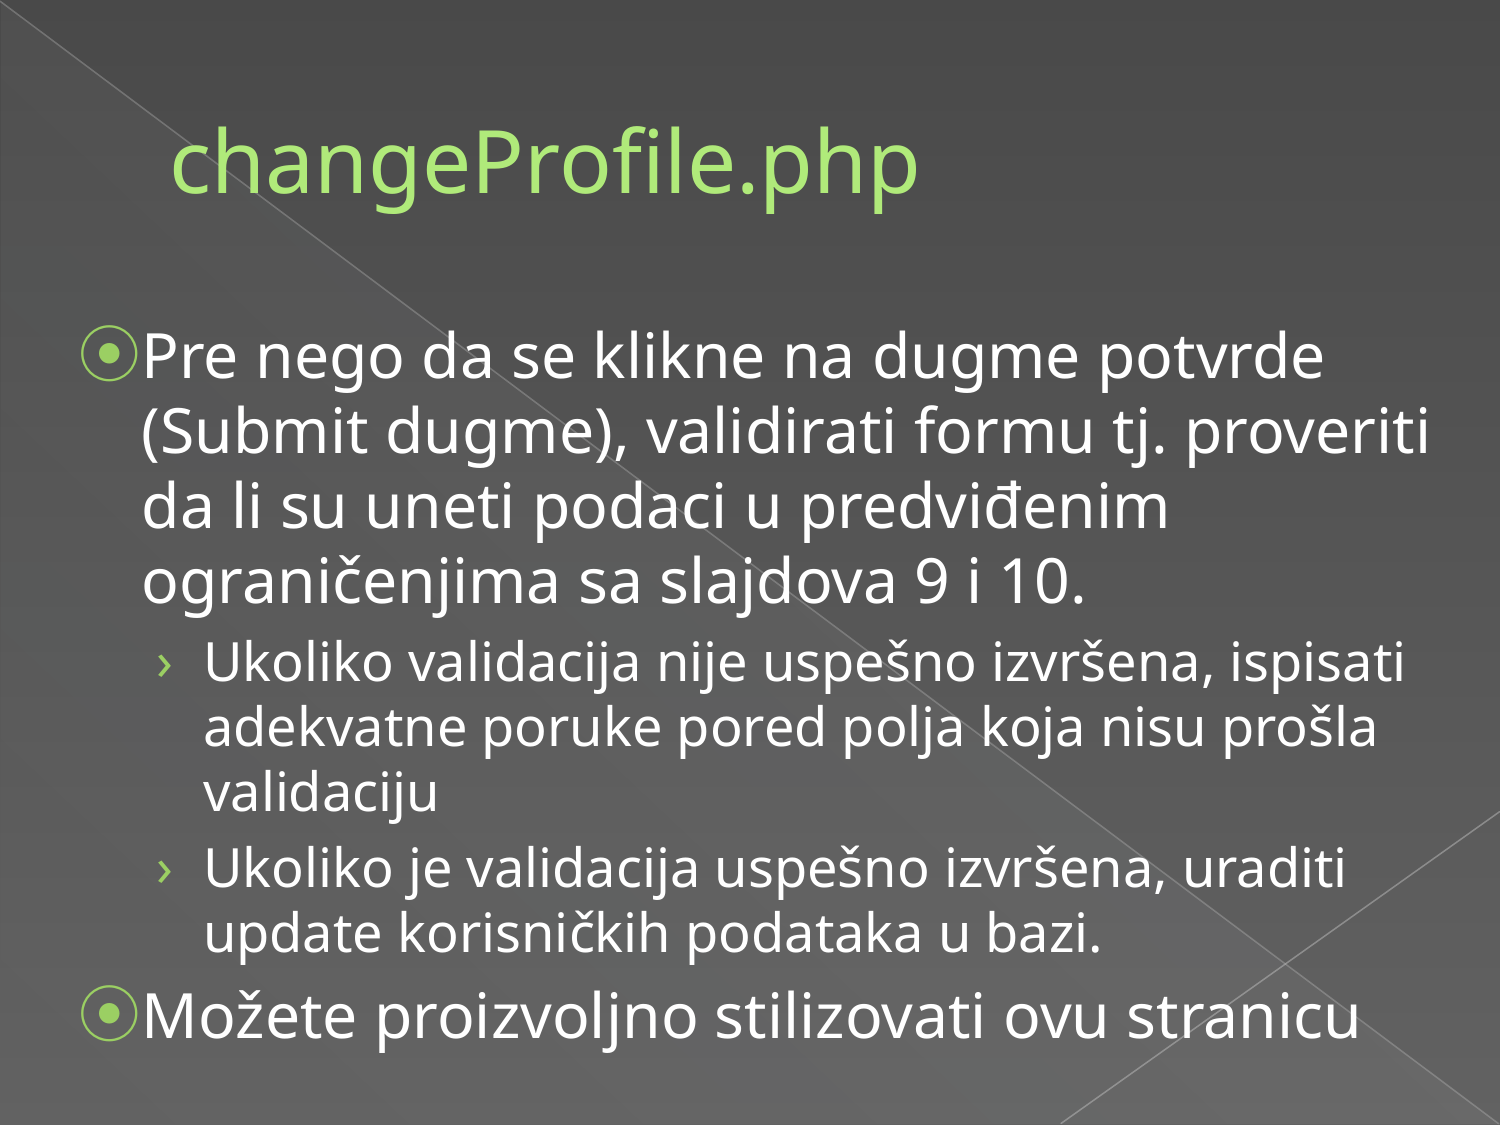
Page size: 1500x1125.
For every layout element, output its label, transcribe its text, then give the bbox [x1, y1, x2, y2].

list Pre nego da se klikne na dugme potvrde (Submit dugme), validirati formu tj. proveriti da li su uneti podaci u predviđenim ograničenjima sa slajdova 9 i 10. Ukoliko validacija nije uspešno izvršena, ispisati adekvatne poruke pored polja koja nisu prošla validaciju Ukoliko je validacija uspešno izvršena, uraditi update korisničkih podataka u bazi. Možete proizvoljno stilizovati ovu stranicu [53, 308, 1459, 1083]
title changeProfile.php [75, 43, 1425, 274]
